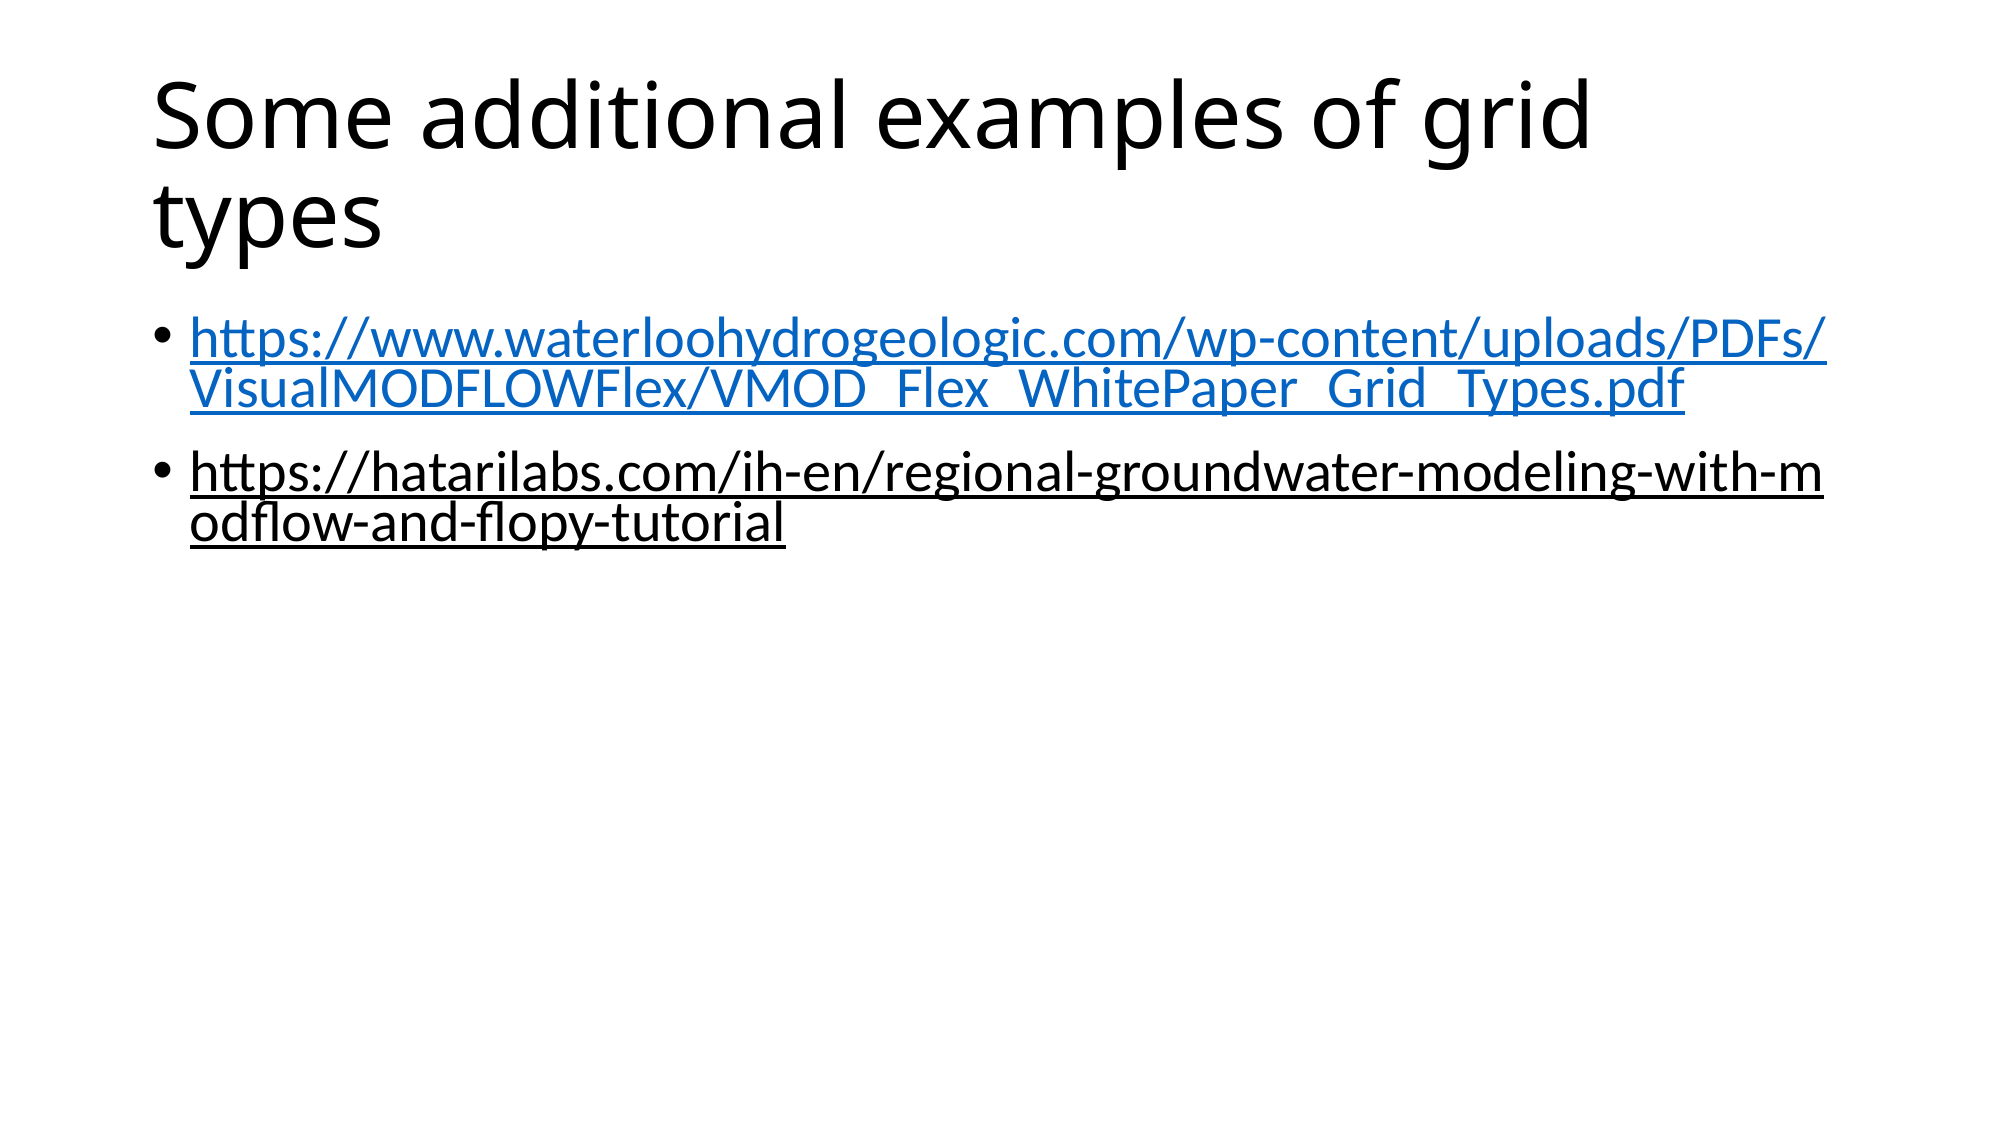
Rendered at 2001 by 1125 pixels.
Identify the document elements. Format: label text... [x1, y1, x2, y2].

list https://www.waterloohydrogeologic.com/wp-content/uploads/PDFs/VisualMODFLOWFlex/VMOD_Flex_WhitePaper_Grid_Types.pdf https://hatarilabs.com/ih-en/regional-groundwater-modeling-with-modflow-and-flopy-tutorial [137, 299, 1863, 1014]
title Some additional examples of grid types [137, 59, 1863, 278]
